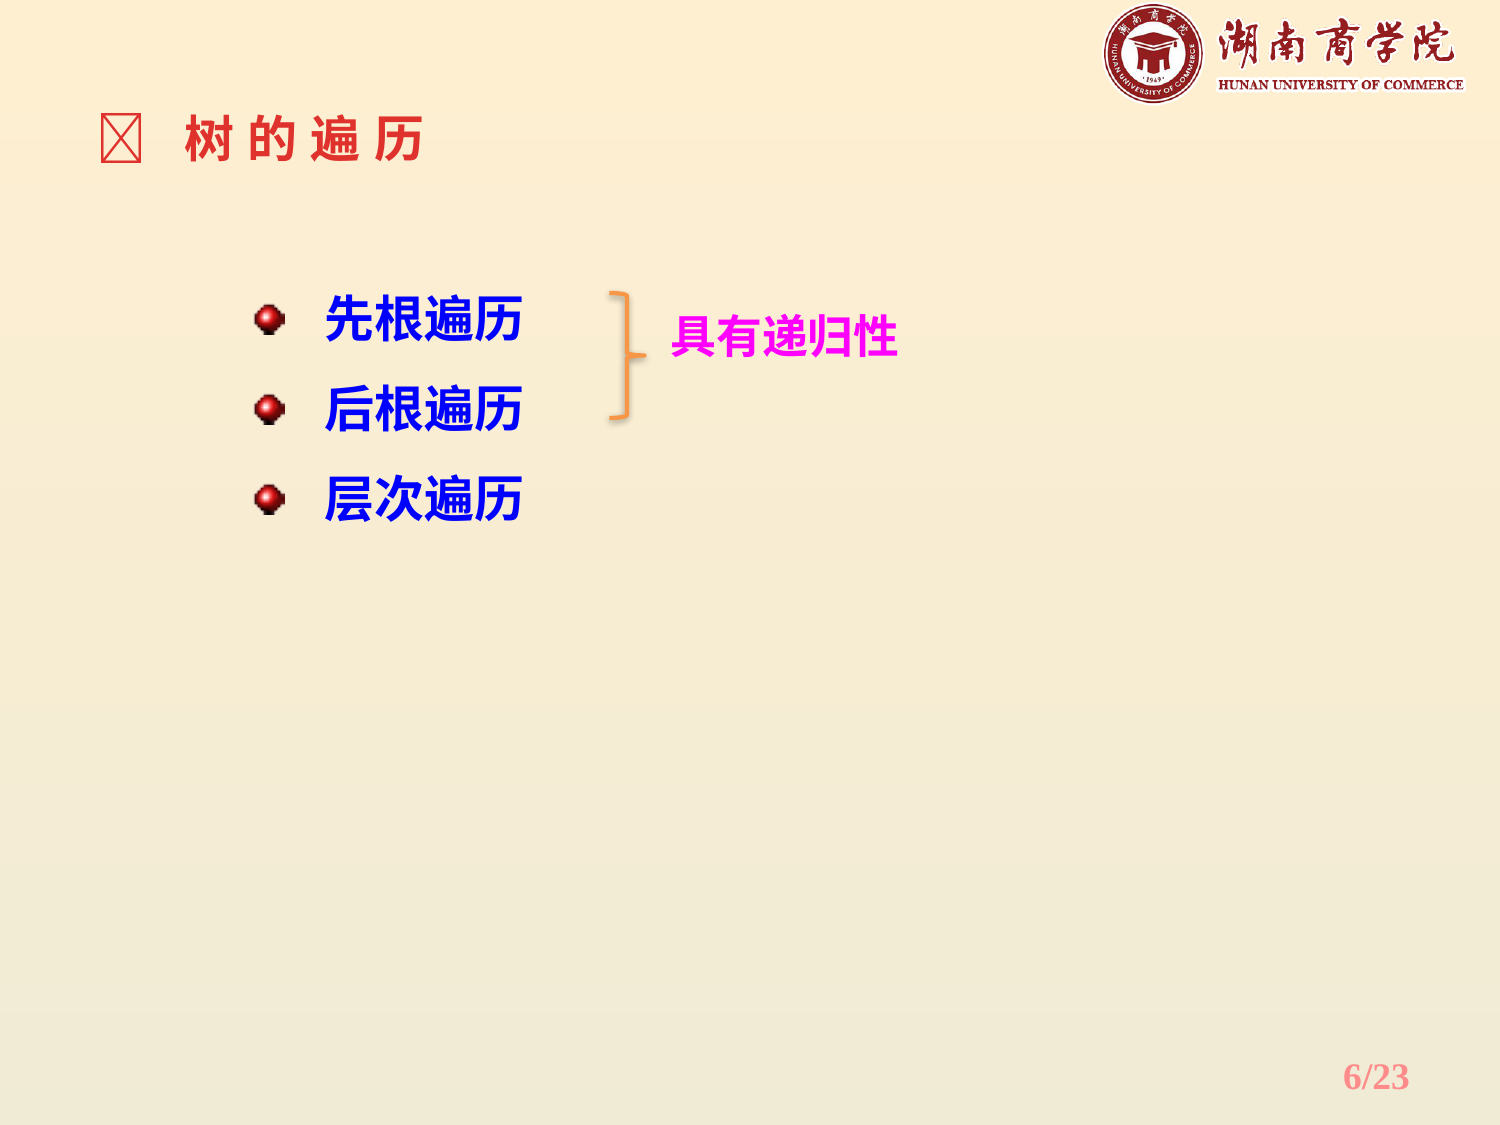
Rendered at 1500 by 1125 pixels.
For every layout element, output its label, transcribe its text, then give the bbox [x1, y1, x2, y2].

picture [1074, 0, 1489, 109]
picture [249, 299, 285, 335]
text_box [609, 292, 926, 419]
slide_number 6/23 [1074, 1042, 1425, 1103]
text_box  树 的 遍 历 [81, 93, 446, 175]
picture [249, 389, 285, 425]
text_box 先根遍历 后根遍历 层次遍历 [234, 249, 633, 535]
picture [249, 479, 285, 515]
